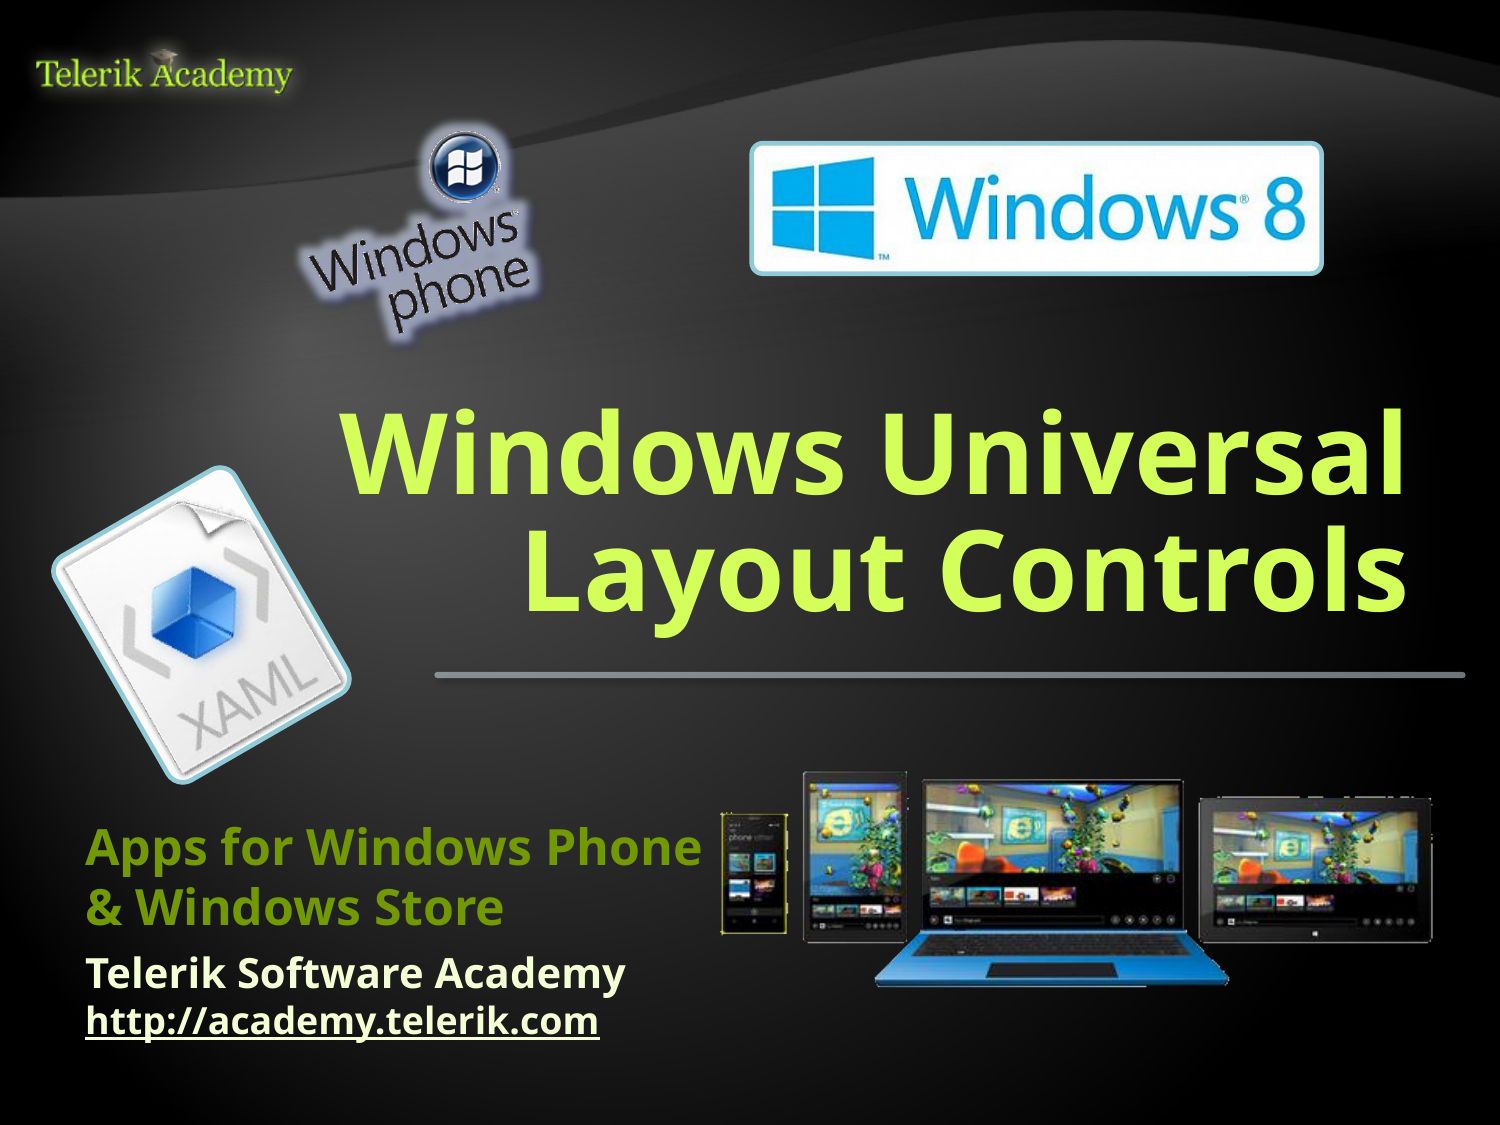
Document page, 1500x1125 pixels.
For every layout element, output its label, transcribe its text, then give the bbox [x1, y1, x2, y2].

picture [0, 0, 1500, 1125]
title Windows Universal Layout Controls [75, 383, 1425, 634]
